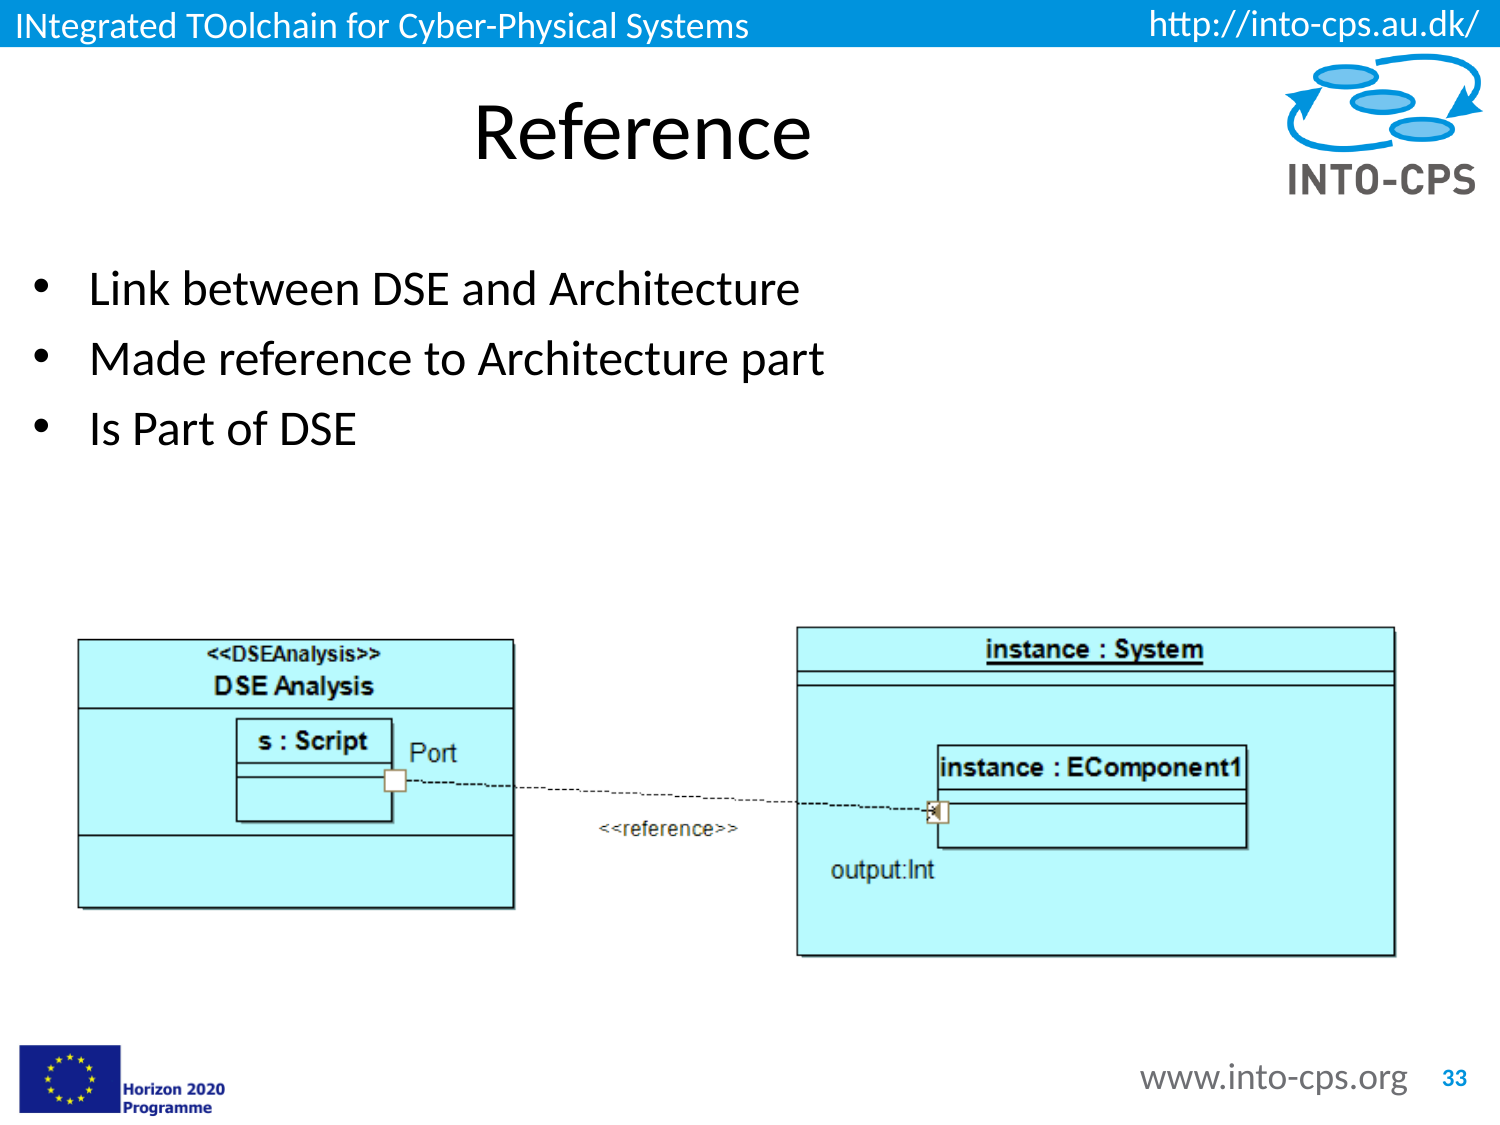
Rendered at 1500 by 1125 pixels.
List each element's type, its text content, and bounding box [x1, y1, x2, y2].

picture [59, 609, 1415, 977]
picture [15, 1041, 231, 1117]
slide_number 33 [1246, 1058, 1483, 1095]
title Reference [17, 68, 1270, 185]
picture [1281, 51, 1485, 197]
list Link between DSE and Architecture Made reference to Architecture part Is Part of DSE [17, 248, 1483, 1035]
